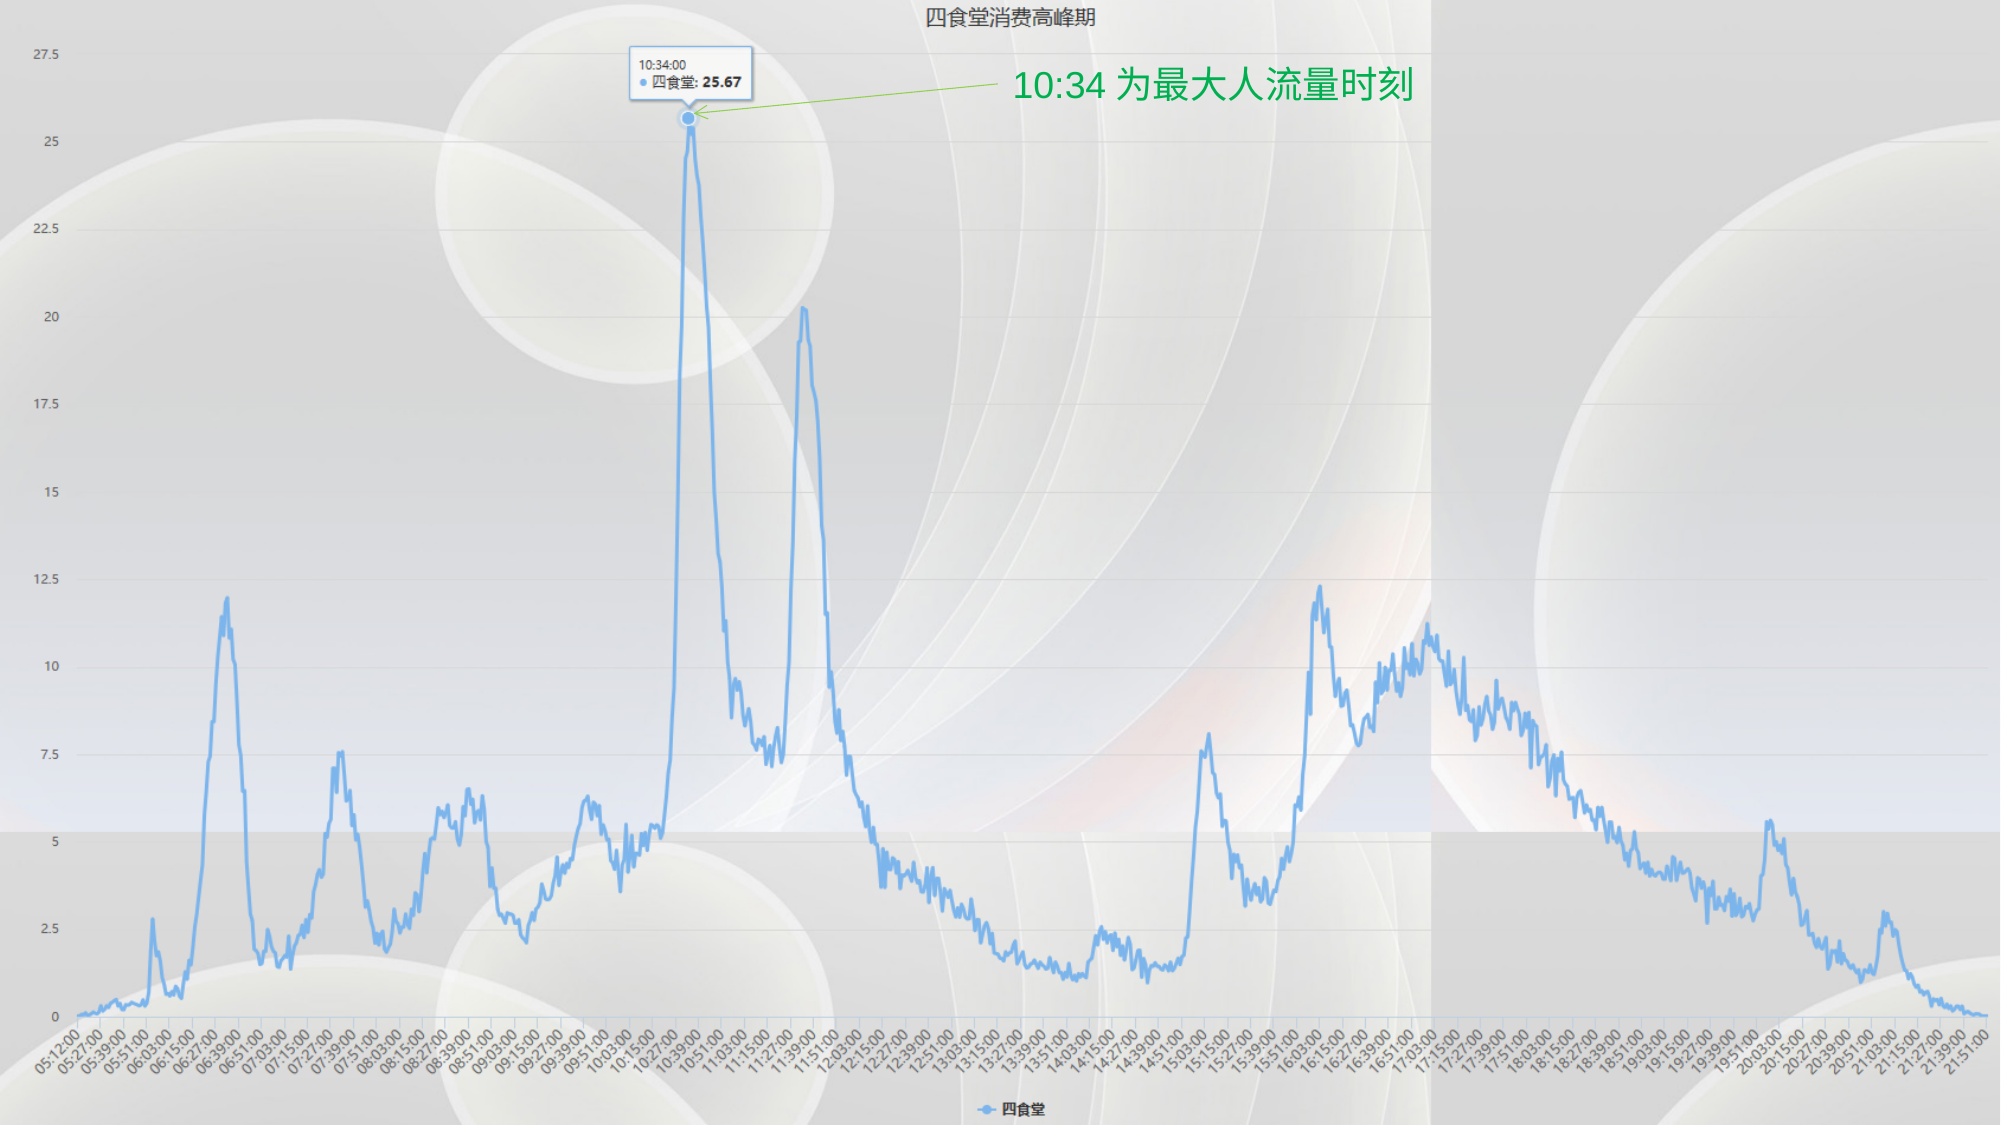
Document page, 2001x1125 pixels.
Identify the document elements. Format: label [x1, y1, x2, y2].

text_box [693, 84, 998, 114]
picture [0, 0, 2001, 1125]
